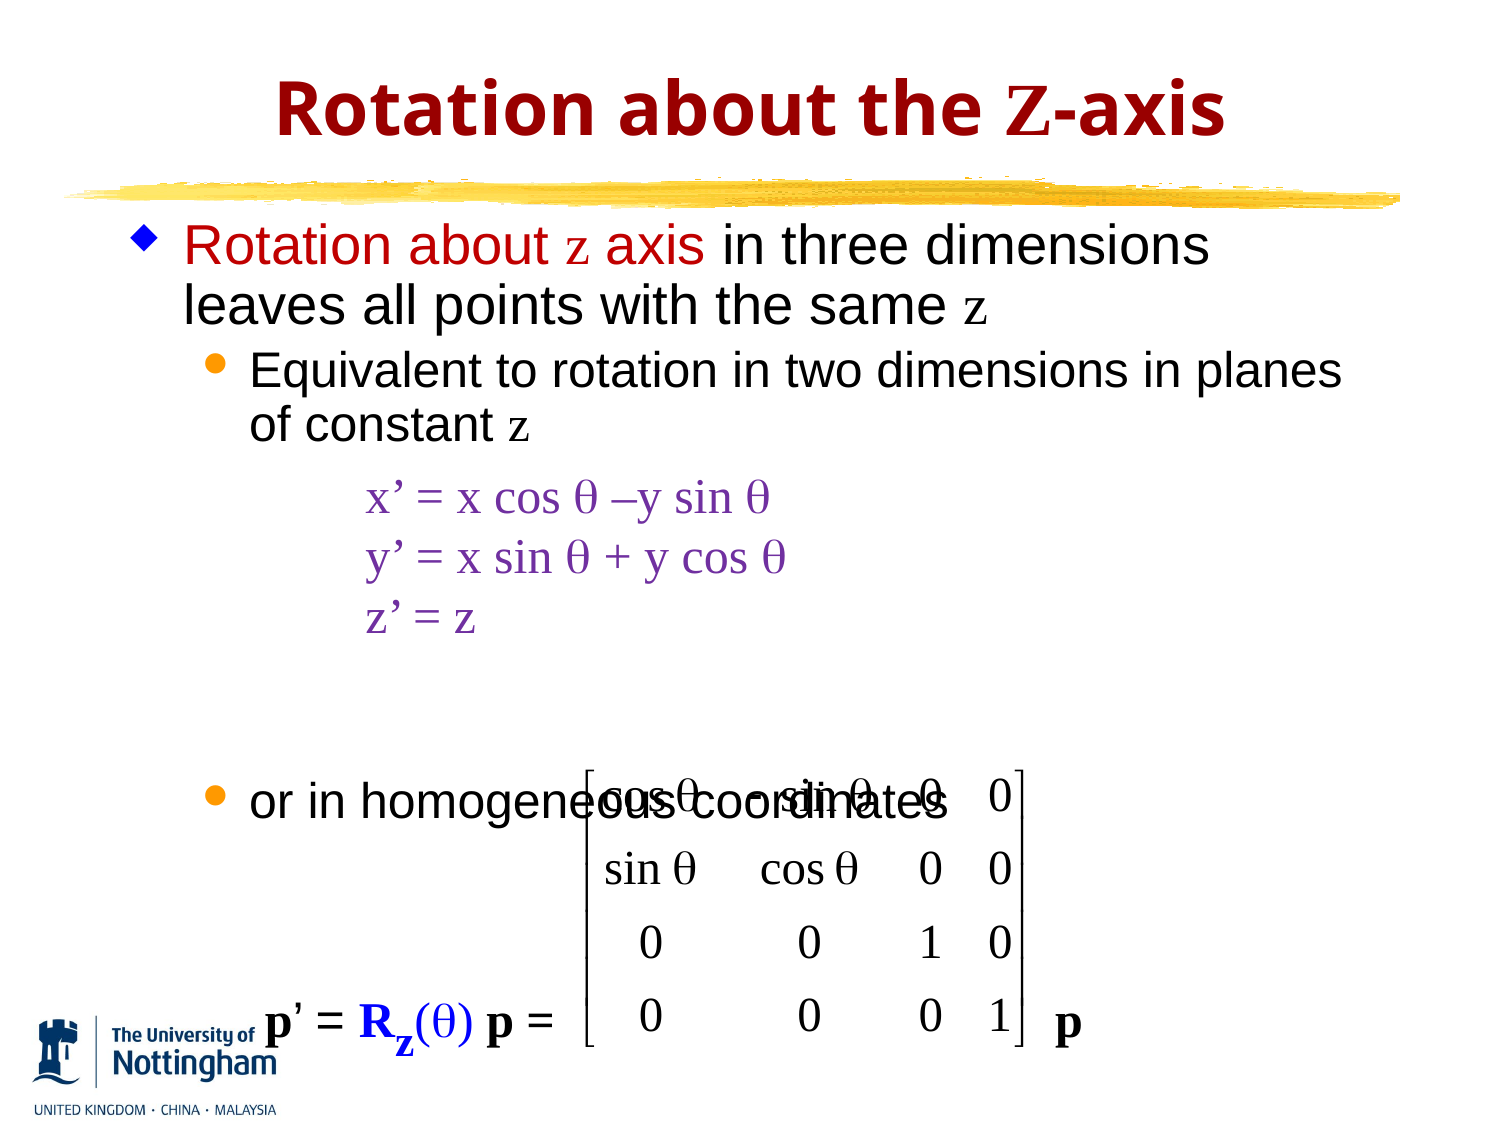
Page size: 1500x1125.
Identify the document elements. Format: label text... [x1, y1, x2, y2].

title Rotation about the Z-axis [112, 37, 1388, 173]
text_box x’ = x cos q –y sin q y’ = x sin q + y cos q z’ = z [350, 456, 802, 651]
picture [64, 172, 1400, 216]
picture [23, 1011, 293, 1125]
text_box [573, 761, 1044, 1056]
list Rotation about z axis in three dimensions leaves all points with the same z Equivalent to rotation in two dimensions in planes of constant z or in homogeneous coordinates p’ = Rz(q) p = p [111, 207, 1388, 1021]
